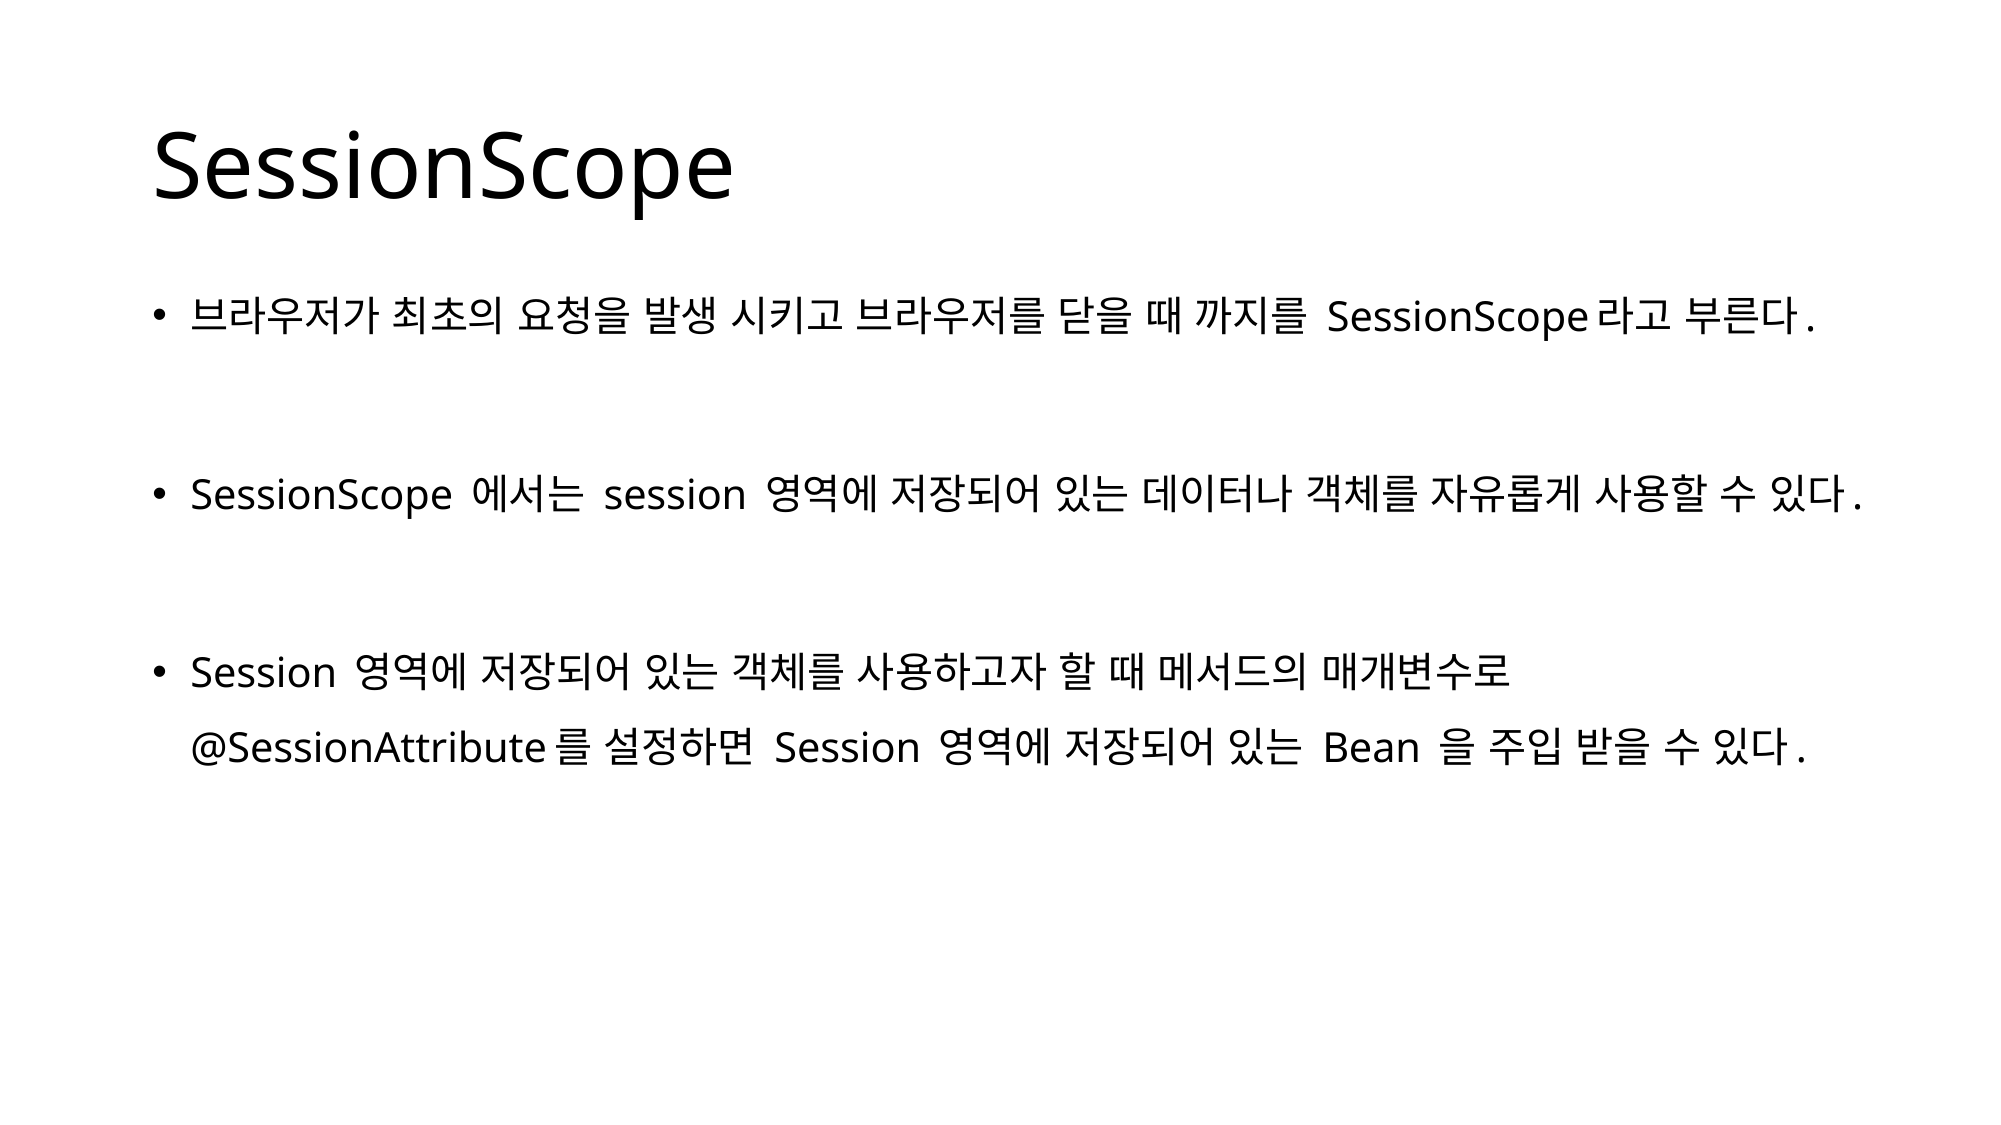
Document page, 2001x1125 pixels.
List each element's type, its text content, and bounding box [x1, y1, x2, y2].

title SessionScope [137, 59, 1863, 257]
list 브라우저가 최초의 요청을 발생 시키고 브라우저를 닫을 때 까지를 SessionScope라고 부른다. SessionScope 에서는 session 영역에 저장되어 있는 데이터나 객체를 자유롭게 사용할 수 있다. Session 영역에 저장되어 있는 객체를 사용하고자 할 때 메서드의 매개변수로 @SessionAttribute를 설정하면 Session 영역에 저장되어 있는 Bean 을 주입 받을 수 있다. [137, 257, 1863, 972]
